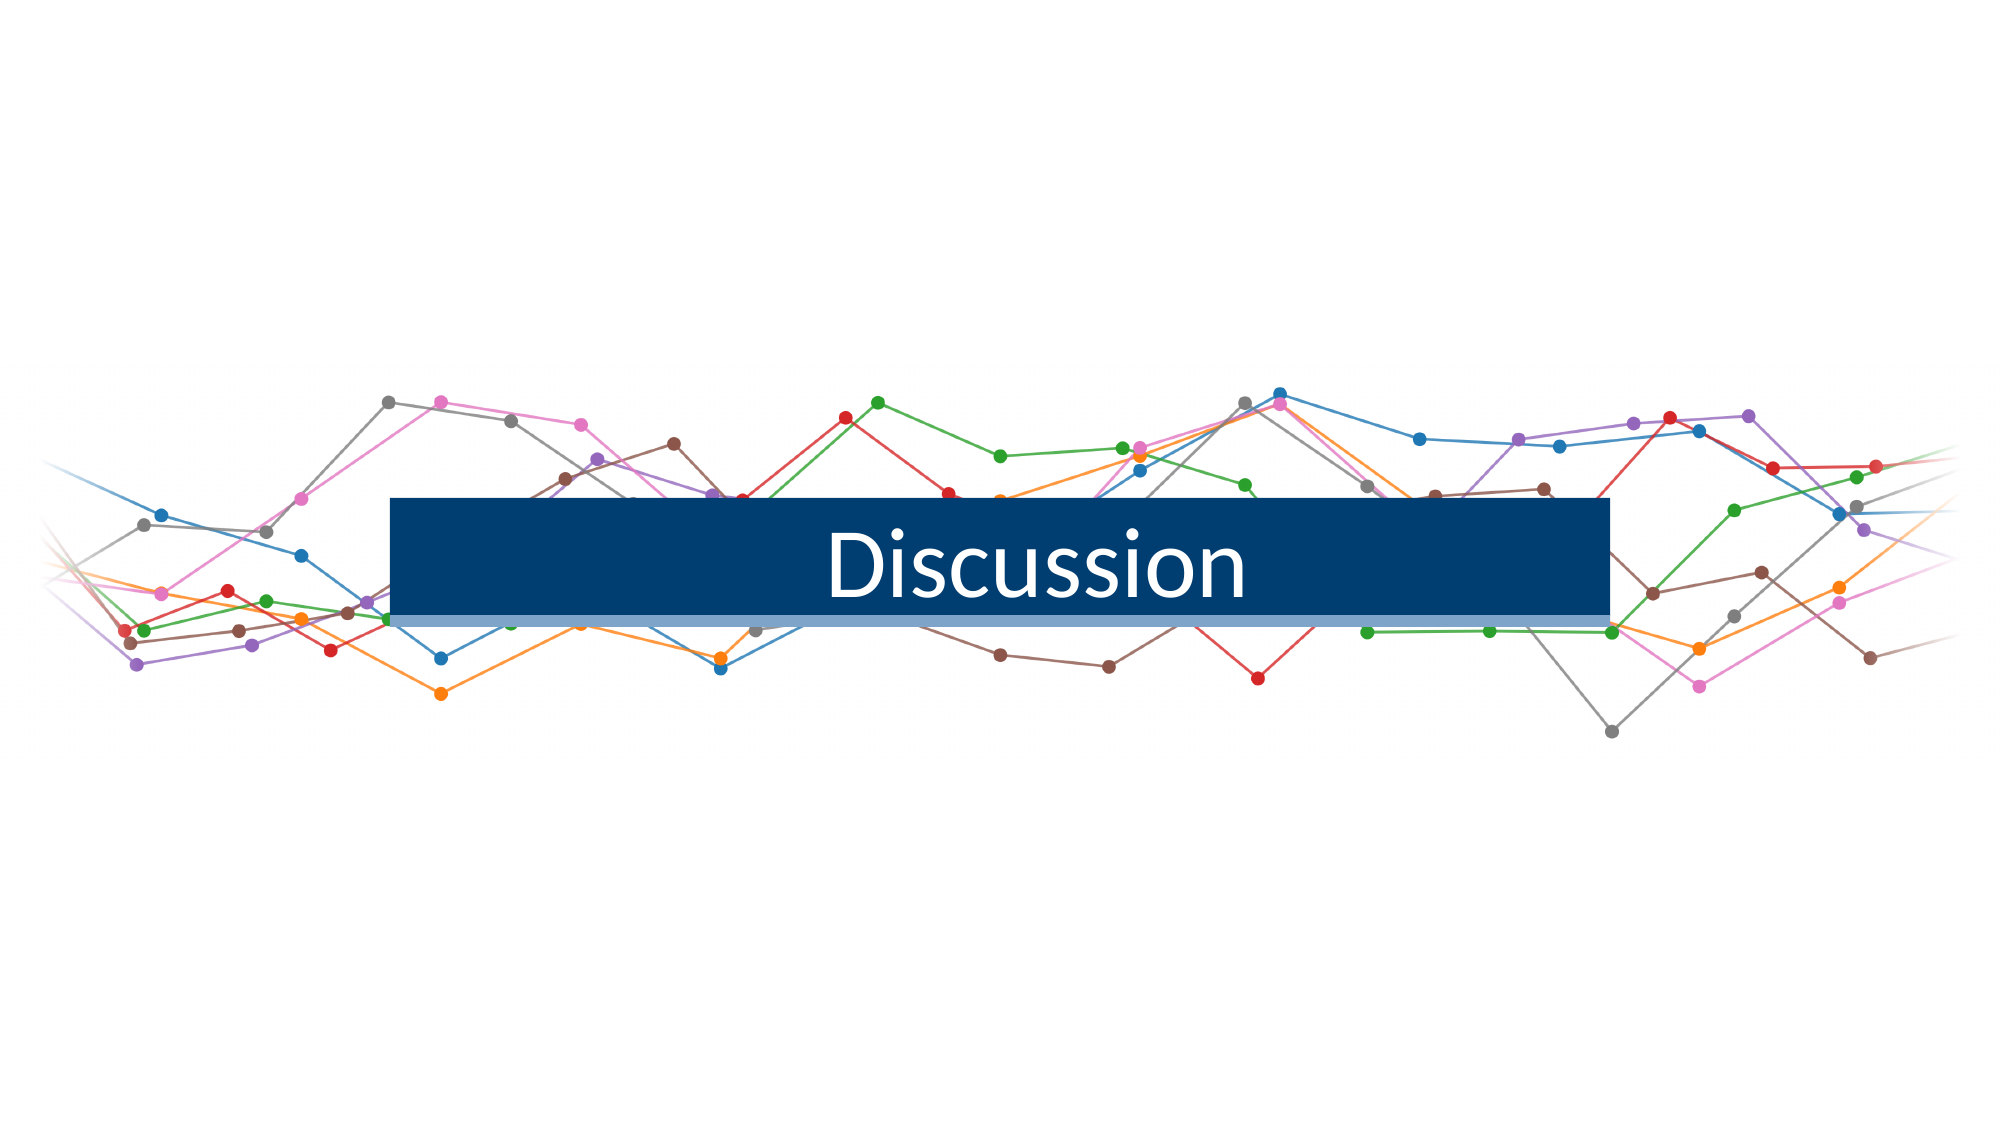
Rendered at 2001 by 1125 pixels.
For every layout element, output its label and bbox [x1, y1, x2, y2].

text_box [389, 497, 1611, 627]
picture [0, 362, 2000, 763]
